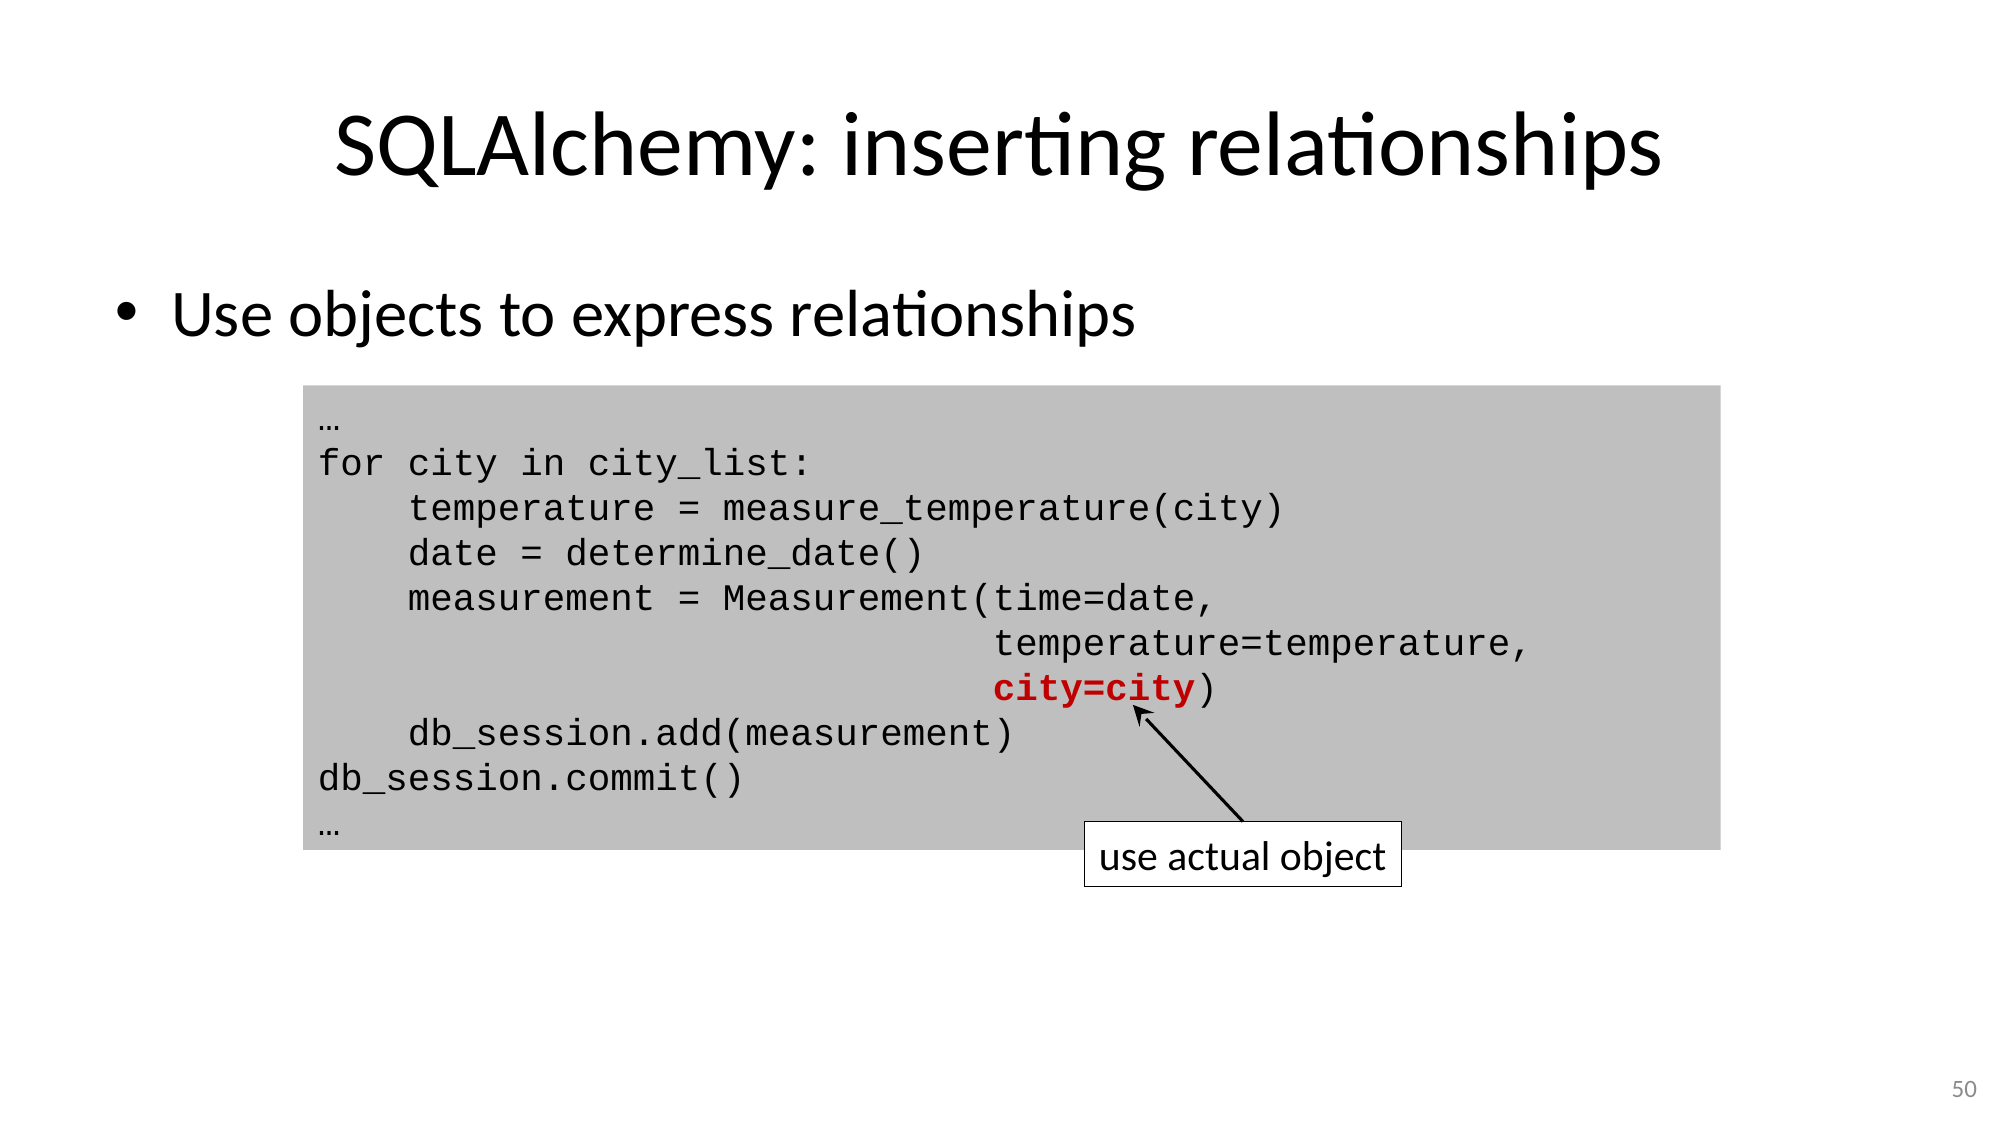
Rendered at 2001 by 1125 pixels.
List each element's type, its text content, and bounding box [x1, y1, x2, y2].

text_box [1082, 704, 1404, 888]
text_box … for city in city_list: temperature = measure_temperature(city) date = determine_date() measurement = Measurement(time=date, temperature=temperature, city=city) db_session.add(measurement) db_session.commit() … [303, 385, 1721, 850]
title SQLAlchemy: inserting relationships [99, 45, 1900, 233]
slide_number 50 [1525, 1057, 1993, 1118]
list Use objects to express relationships [99, 262, 1900, 1005]
